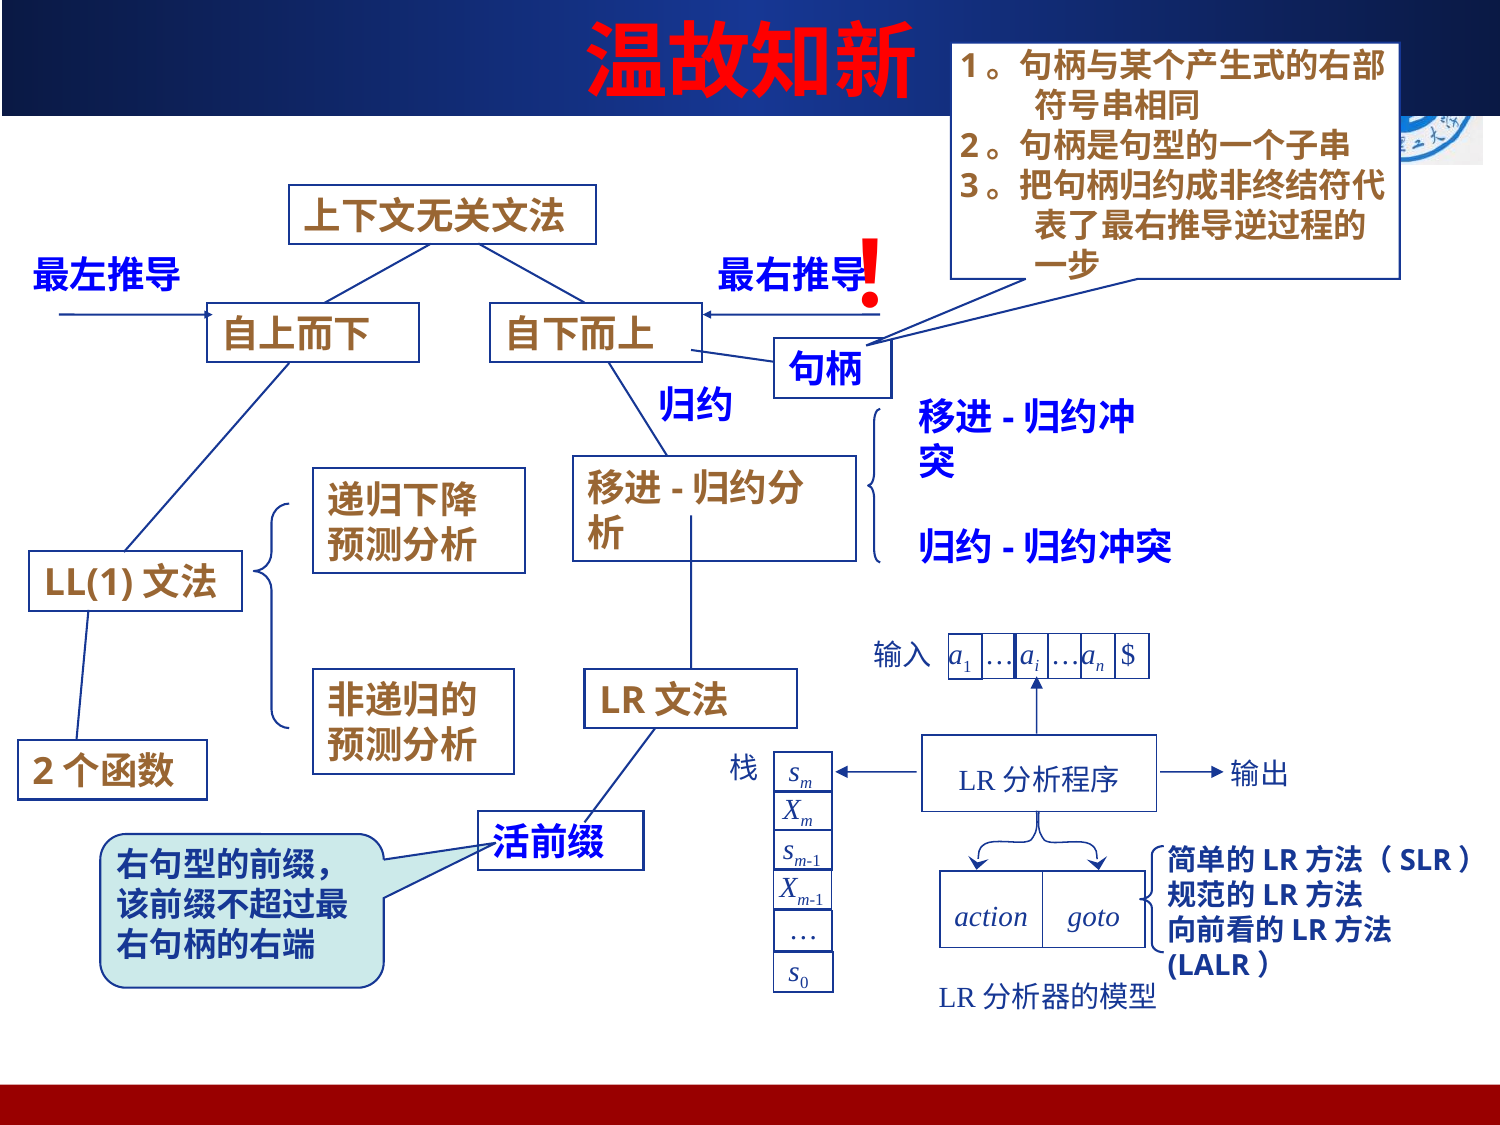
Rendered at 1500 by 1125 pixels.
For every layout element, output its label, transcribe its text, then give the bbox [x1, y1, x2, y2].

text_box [714, 628, 1313, 1026]
text_box 最右推导 [939, 243, 951, 304]
text_box 简单的LR方法（SLR） 规范的LR方法 向前看的LR方法(LALR） [1318, 834, 1500, 989]
title 温故知新 [1, 0, 1500, 116]
text_box 上下文无关文法 [289, 184, 597, 245]
text_box 右句型的前缀，该前缀不超过最右句柄的右端 [100, 833, 496, 988]
text_box 句柄 [773, 337, 892, 398]
text_box 活前缀 [478, 810, 644, 871]
text_box [702, 310, 832, 319]
text_box 递归下降预测分析 [312, 468, 526, 573]
text_box 归约-归约冲突 [903, 515, 1211, 576]
text_box [253, 503, 290, 729]
text_box 最右推导 [702, 243, 832, 304]
text_box LR文法 [584, 668, 709, 729]
text_box LL(1)文法 [29, 550, 242, 611]
text_box 2个函数 [17, 739, 207, 800]
text_box 非递归的预测分析 [312, 668, 514, 774]
text_box 移进-归约分析 [572, 456, 857, 561]
text_box 最左推导 [17, 243, 266, 304]
text_box 1。句柄与某个产生式的右部符号串相同 2。句柄是句型的一个子串 3。把句柄归约成非终结符代表了最右推导逆过程的一步 [866, 42, 1400, 346]
text_box 归约 [643, 373, 786, 434]
text_box 自上而下 [206, 302, 420, 363]
picture [1400, 116, 1483, 165]
text_box 移进-归约冲突 [903, 385, 1188, 491]
text_box ！ [832, 207, 939, 333]
text_box [868, 408, 881, 563]
text_box 自下而上 [489, 302, 703, 363]
text_box [58, 310, 213, 319]
